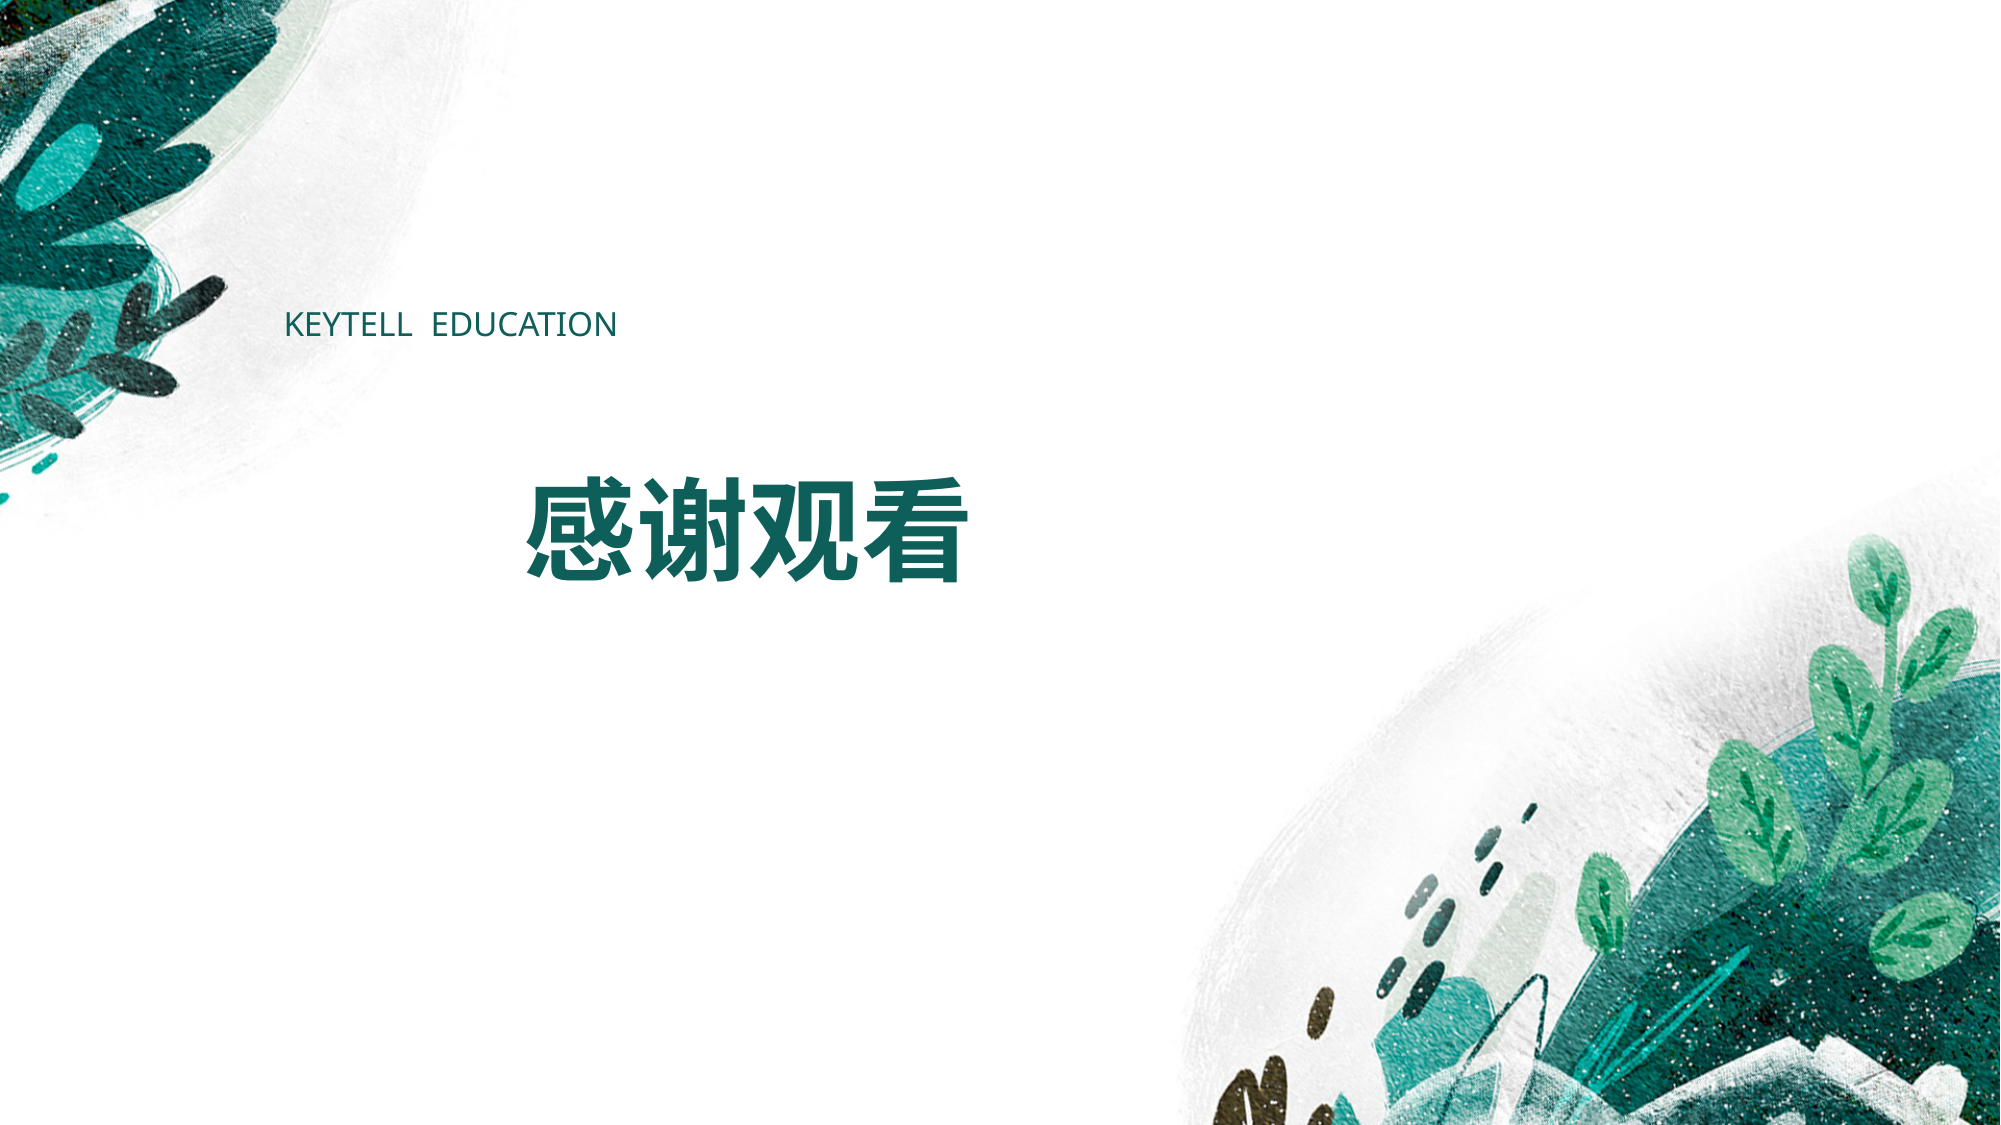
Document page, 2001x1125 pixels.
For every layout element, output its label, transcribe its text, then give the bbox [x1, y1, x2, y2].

text_box 感谢观看 [509, 452, 1491, 602]
text_box KEYTELL EDUCATION [268, 296, 1041, 351]
picture [0, 0, 2000, 1125]
